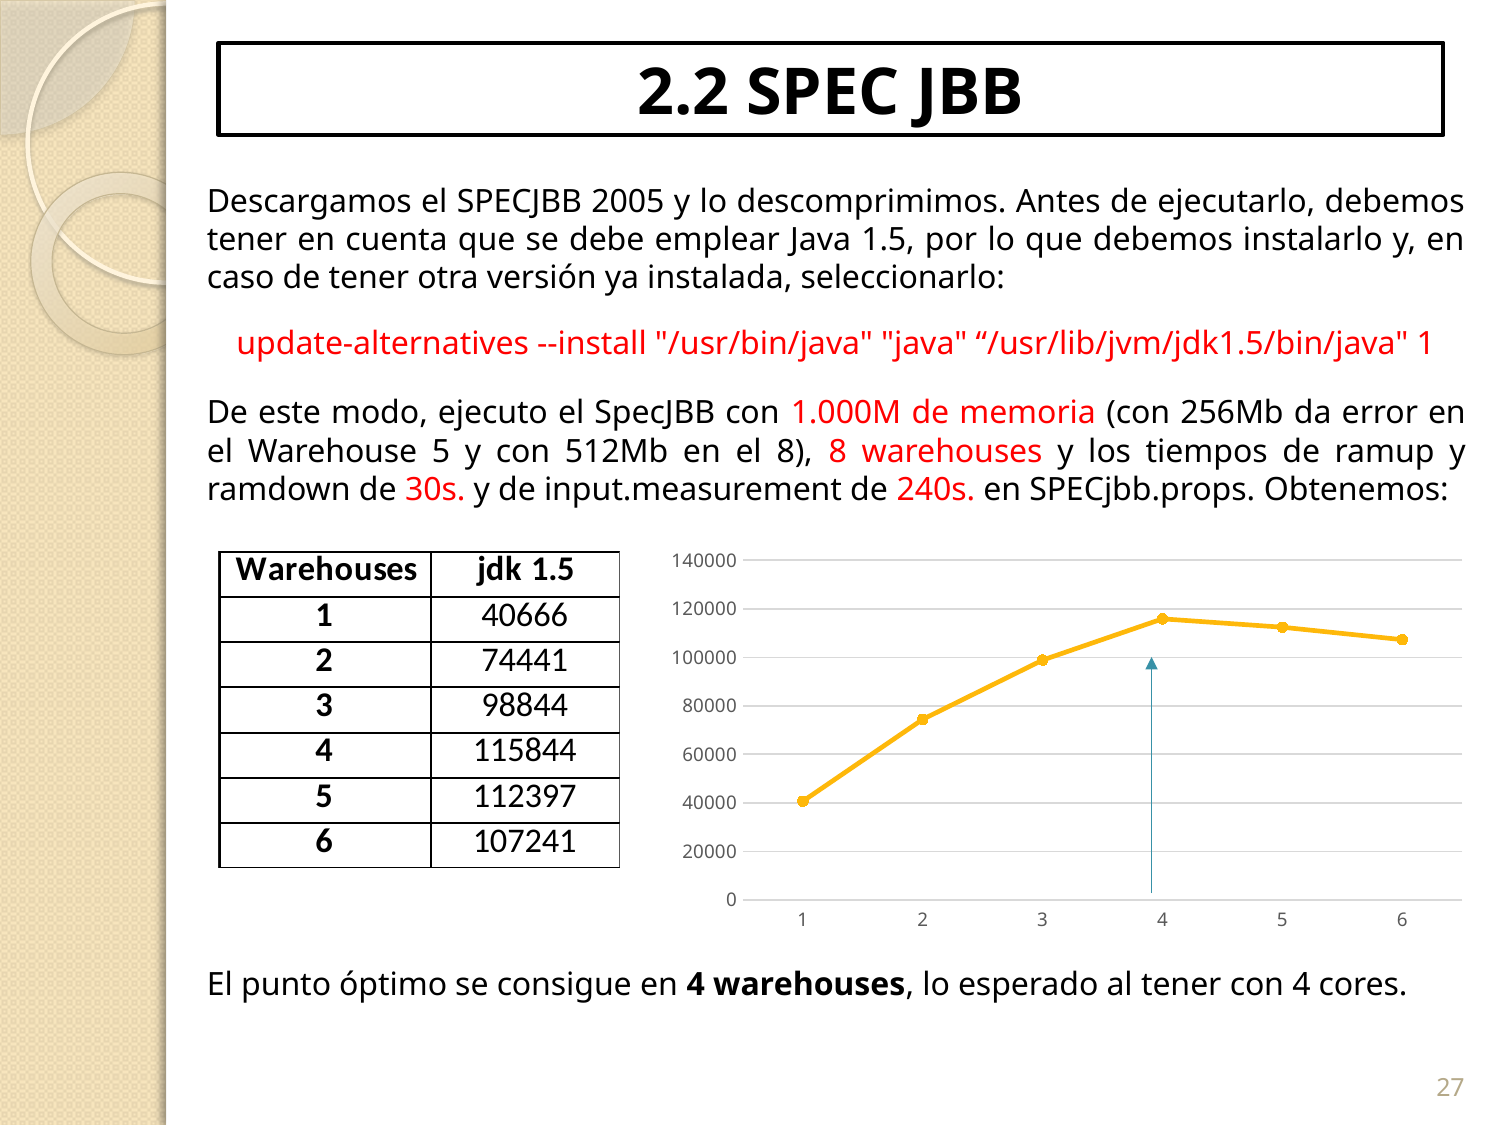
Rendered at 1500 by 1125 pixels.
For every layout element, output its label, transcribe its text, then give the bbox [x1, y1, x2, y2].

list Descargamos el SPECJBB 2005 y lo descomprimimos. Antes de ejecutarlo, debemos tener en cuenta que se debe emplear Java 1.5, por lo que debemos instalarlo y, en caso de tener otra versión ya instalada, seleccionarlo: update-alternatives --install "/usr/bin/java" "java" “/usr/lib/jvm/jdk1.5/bin/java" 1 De este modo, ejecuto el SpecJBB con 1.000M de memoria (con 256Mb da error en el Warehouse 5 y con 512Mb en el 8), 8 warehouses y los tiempos de ramup y ramdown de 30s. y de input.measurement de 240s. en SPECjbb.props. Obtenemos: El punto óptimo se consigue en 4 warehouses, lo esperado al tener con 4 cores. [180, 172, 1482, 1106]
picture [218, 550, 622, 870]
slide_number 27 [1413, 1034, 1488, 1113]
title 2.2 SPEC JBB [216, 41, 1445, 137]
chart [654, 538, 1480, 941]
